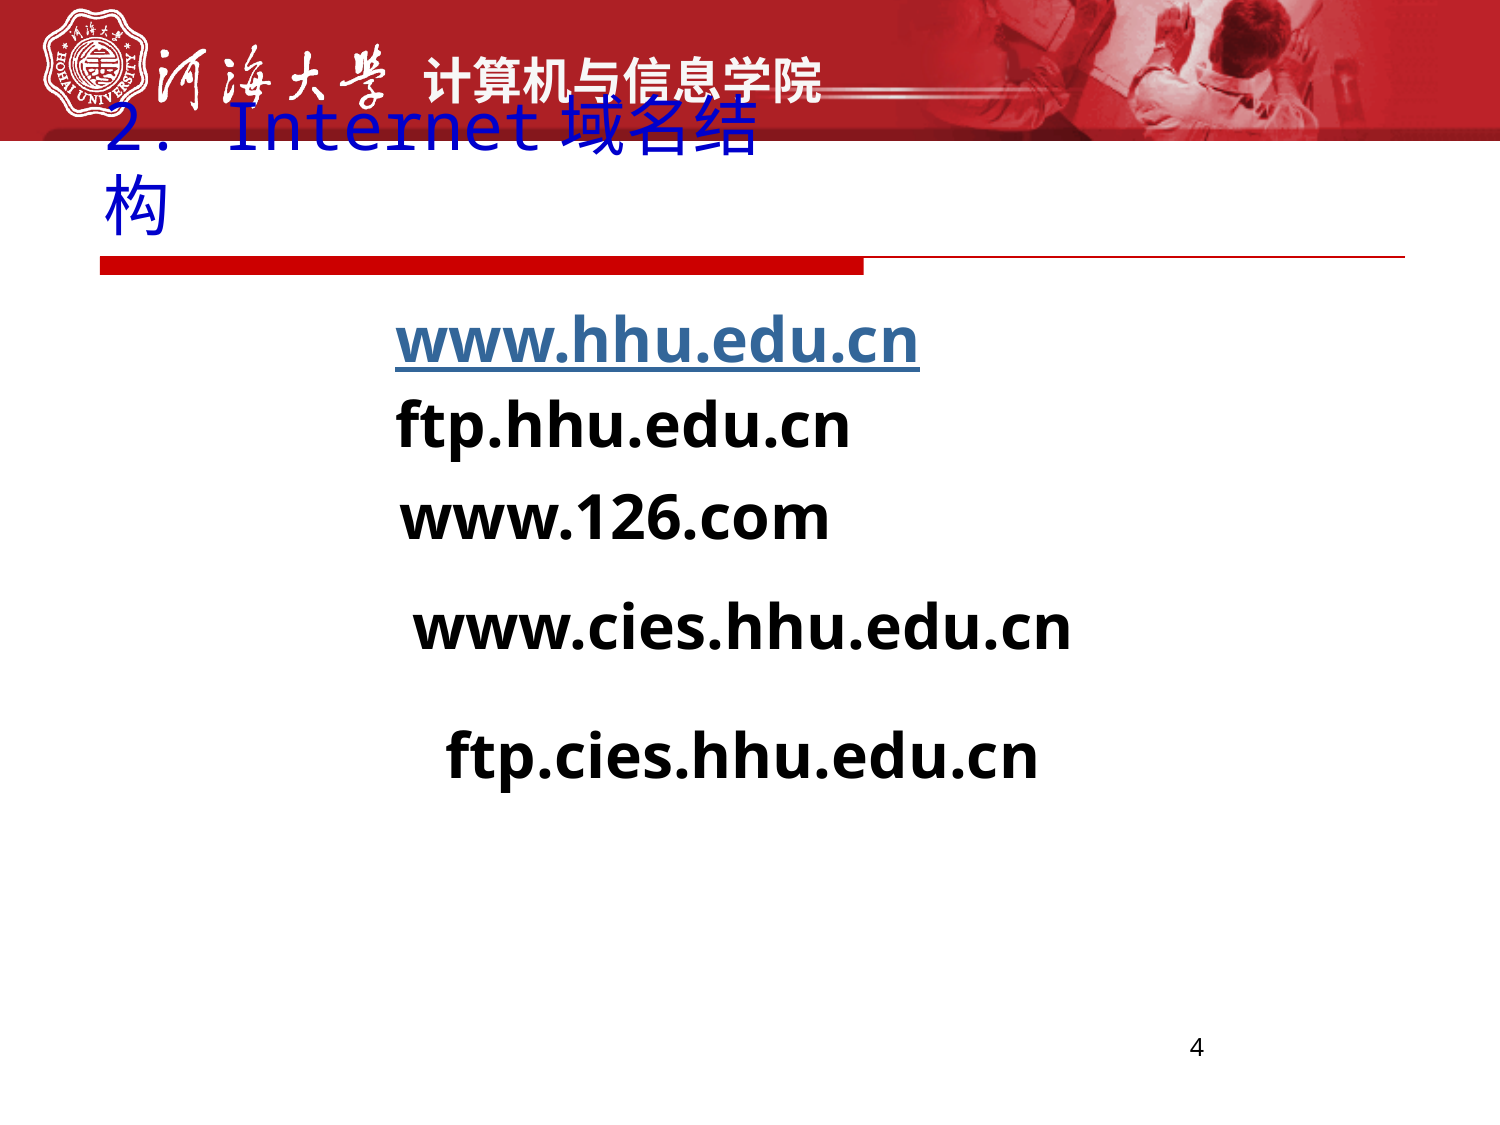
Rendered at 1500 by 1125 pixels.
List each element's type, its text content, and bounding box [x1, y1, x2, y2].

text_box www.cies.hhu.edu.cn [412, 587, 1075, 663]
title 2. Internet域名结构 [88, 158, 810, 252]
text_box ftp.cies.hhu.edu.cn [445, 716, 1041, 792]
text_box www.hhu.edu.cn ftp.hhu.edu.cn [395, 299, 921, 460]
picture [0, 0, 1500, 141]
slide_number 4 [1175, 1024, 1500, 1103]
text_box www.126.com [399, 477, 833, 553]
